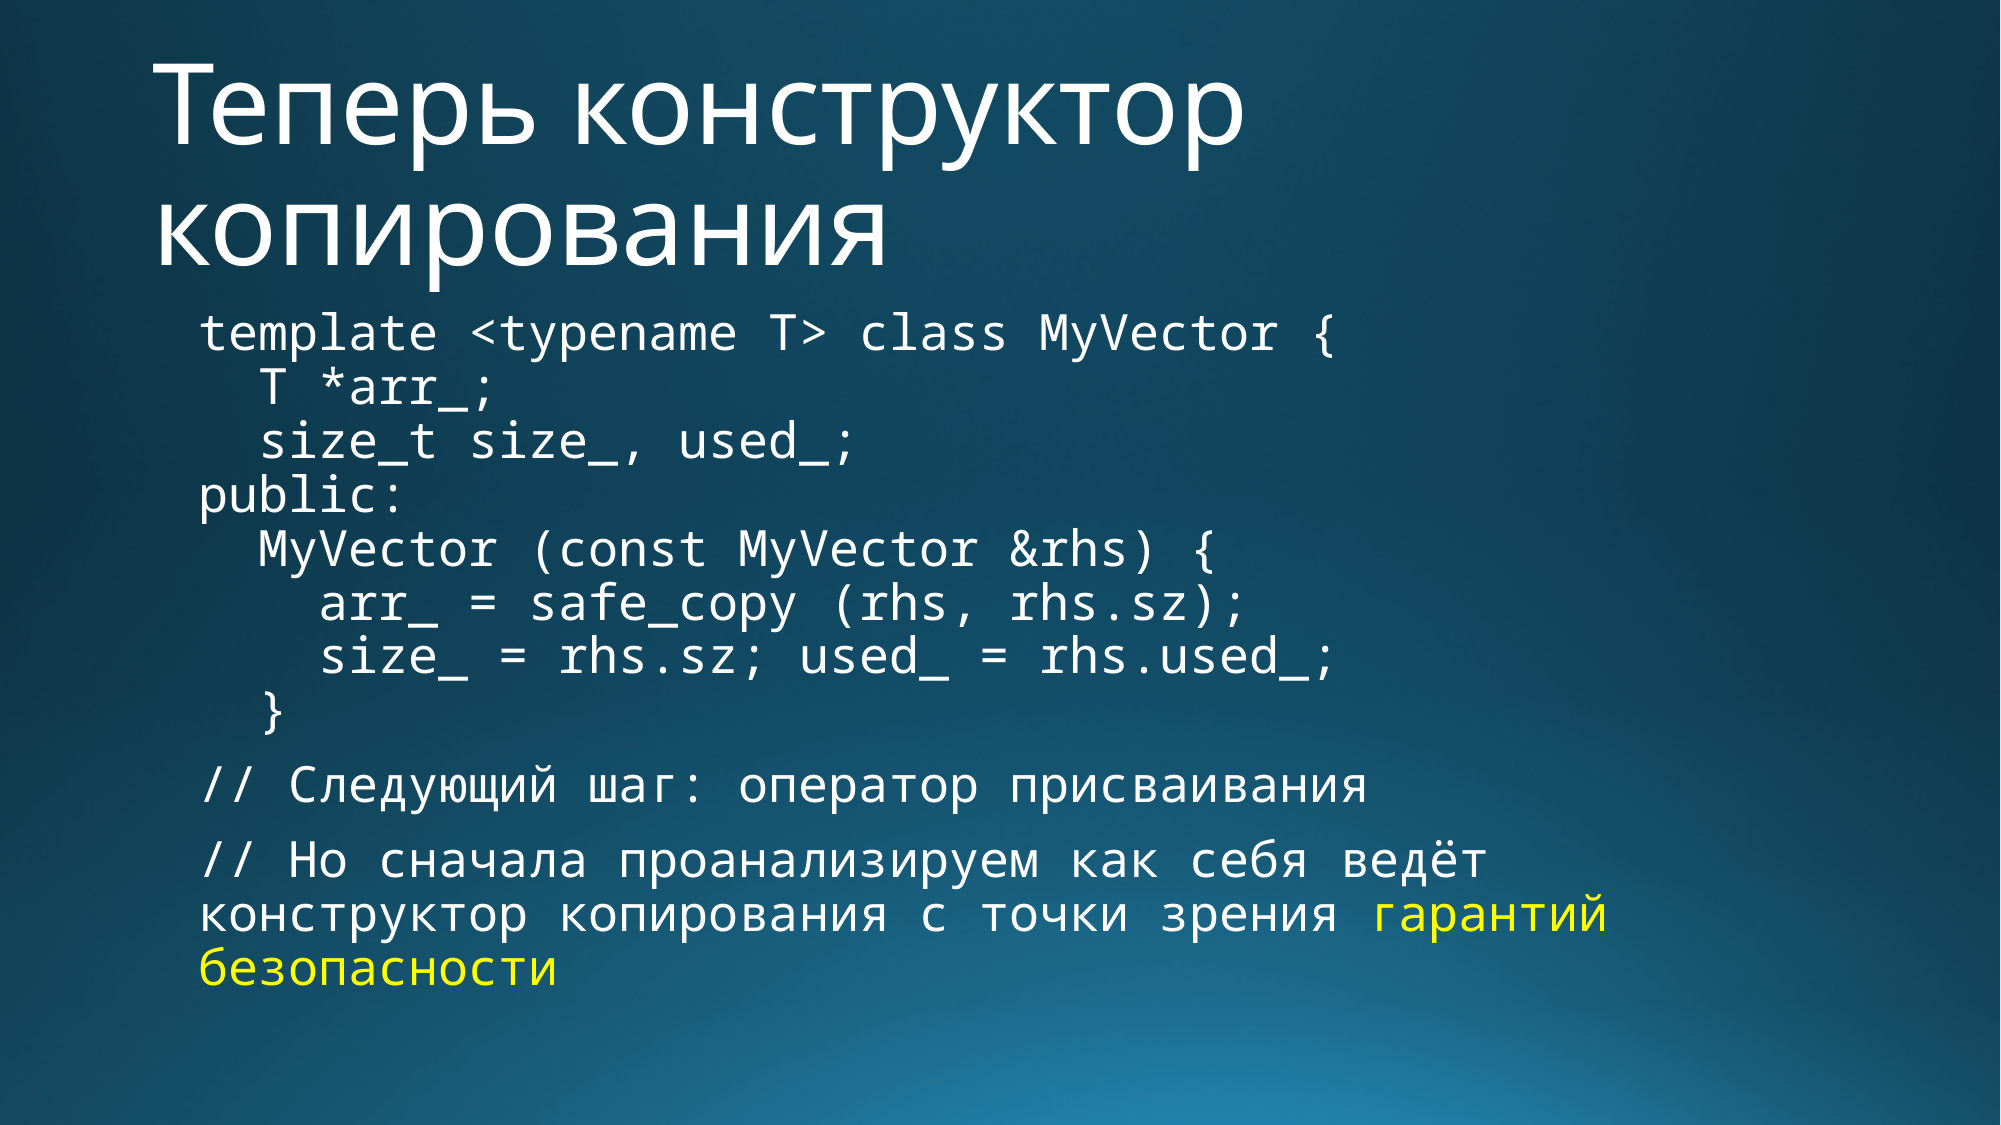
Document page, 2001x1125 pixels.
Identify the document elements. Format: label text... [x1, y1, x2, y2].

list template <typename T> class MyVector { T *arr_; size_t size_, used_; public: MyVector (const MyVector &rhs) { arr_ = safe_copy (rhs, rhs.sz); size_ = rhs.sz; used_ = rhs.used_; } // Следующий шаг: оператор присваивания // Но сначала проанализируем как себя ведёт конструктор копирования с точки зрения гарантий безопасности [183, 299, 1863, 1014]
title Теперь конструктор копирования [137, 59, 1863, 278]
picture [0, 0, 2001, 1125]
